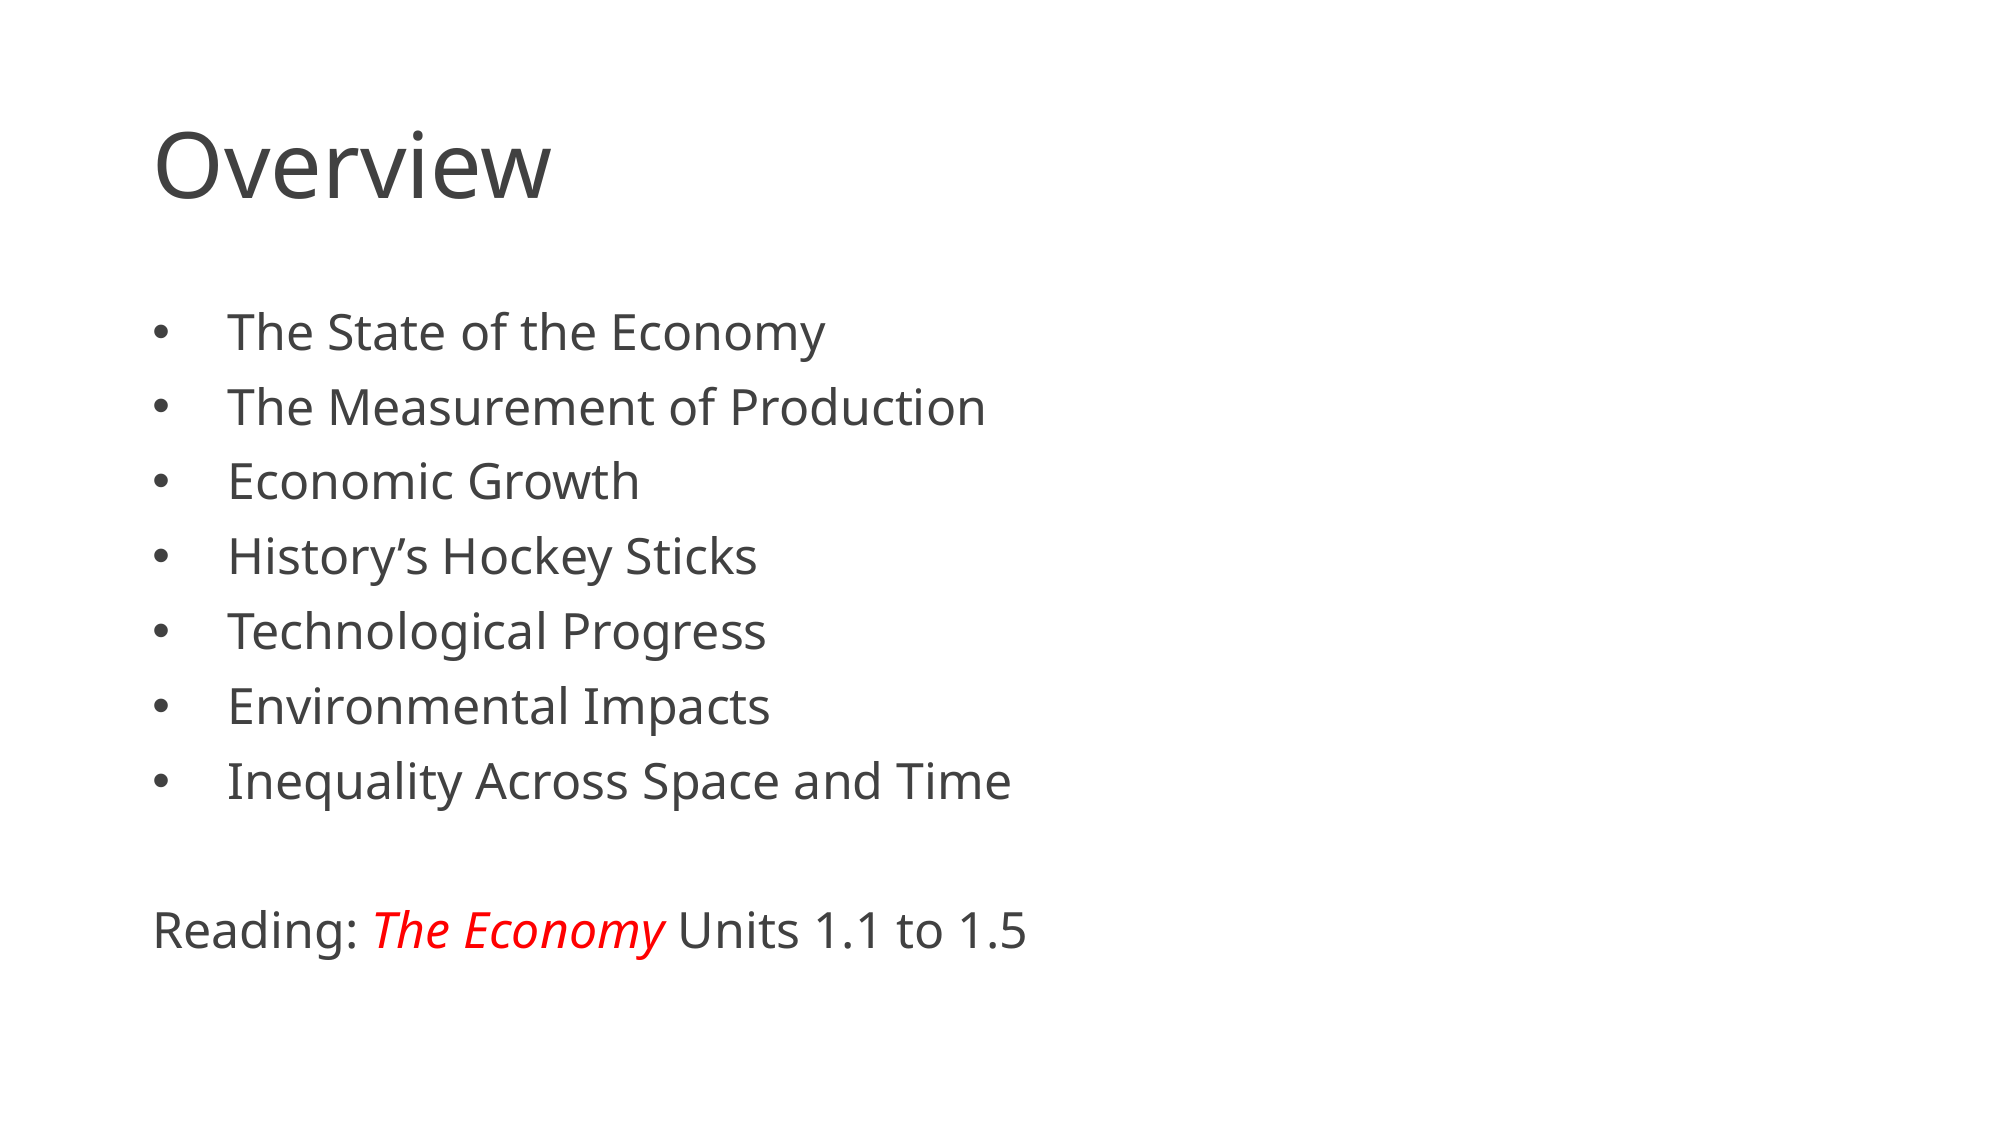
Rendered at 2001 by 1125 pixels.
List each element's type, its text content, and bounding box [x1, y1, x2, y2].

title Overview [137, 59, 1863, 278]
list The State of the Economy The Measurement of Production Economic Growth History’s Hockey Sticks Technological Progress Environmental Impacts Inequality Across Space and Time Reading: The Economy Units 1.1 to 1.5 [137, 299, 1863, 1014]
